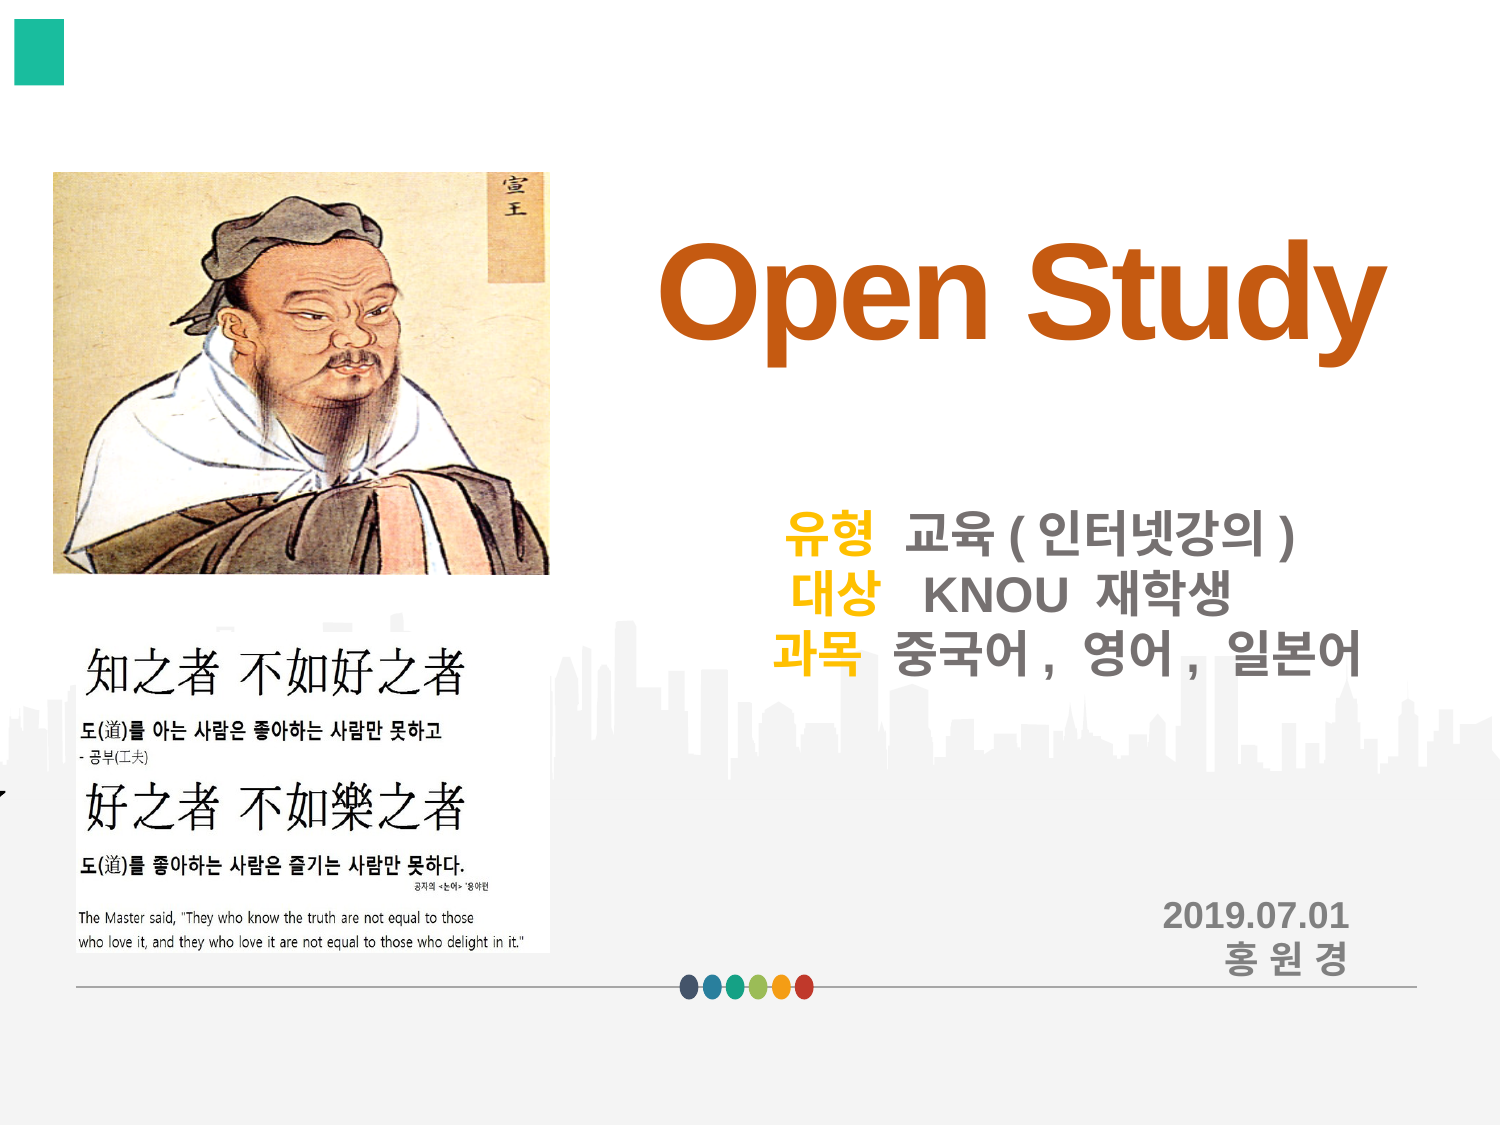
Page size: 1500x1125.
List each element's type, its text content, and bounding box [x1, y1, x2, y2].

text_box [75, 974, 1418, 1000]
text_box 2019.07.01 홍 원 경 [856, 883, 1365, 974]
text_box 유형 교육(인터넷강의) 대상 KNOU 재학생 과목 중국어, 영어, 일본어 [584, 495, 1400, 691]
picture [75, 632, 550, 953]
picture [53, 172, 550, 575]
text_box Open Study [584, 196, 1400, 442]
